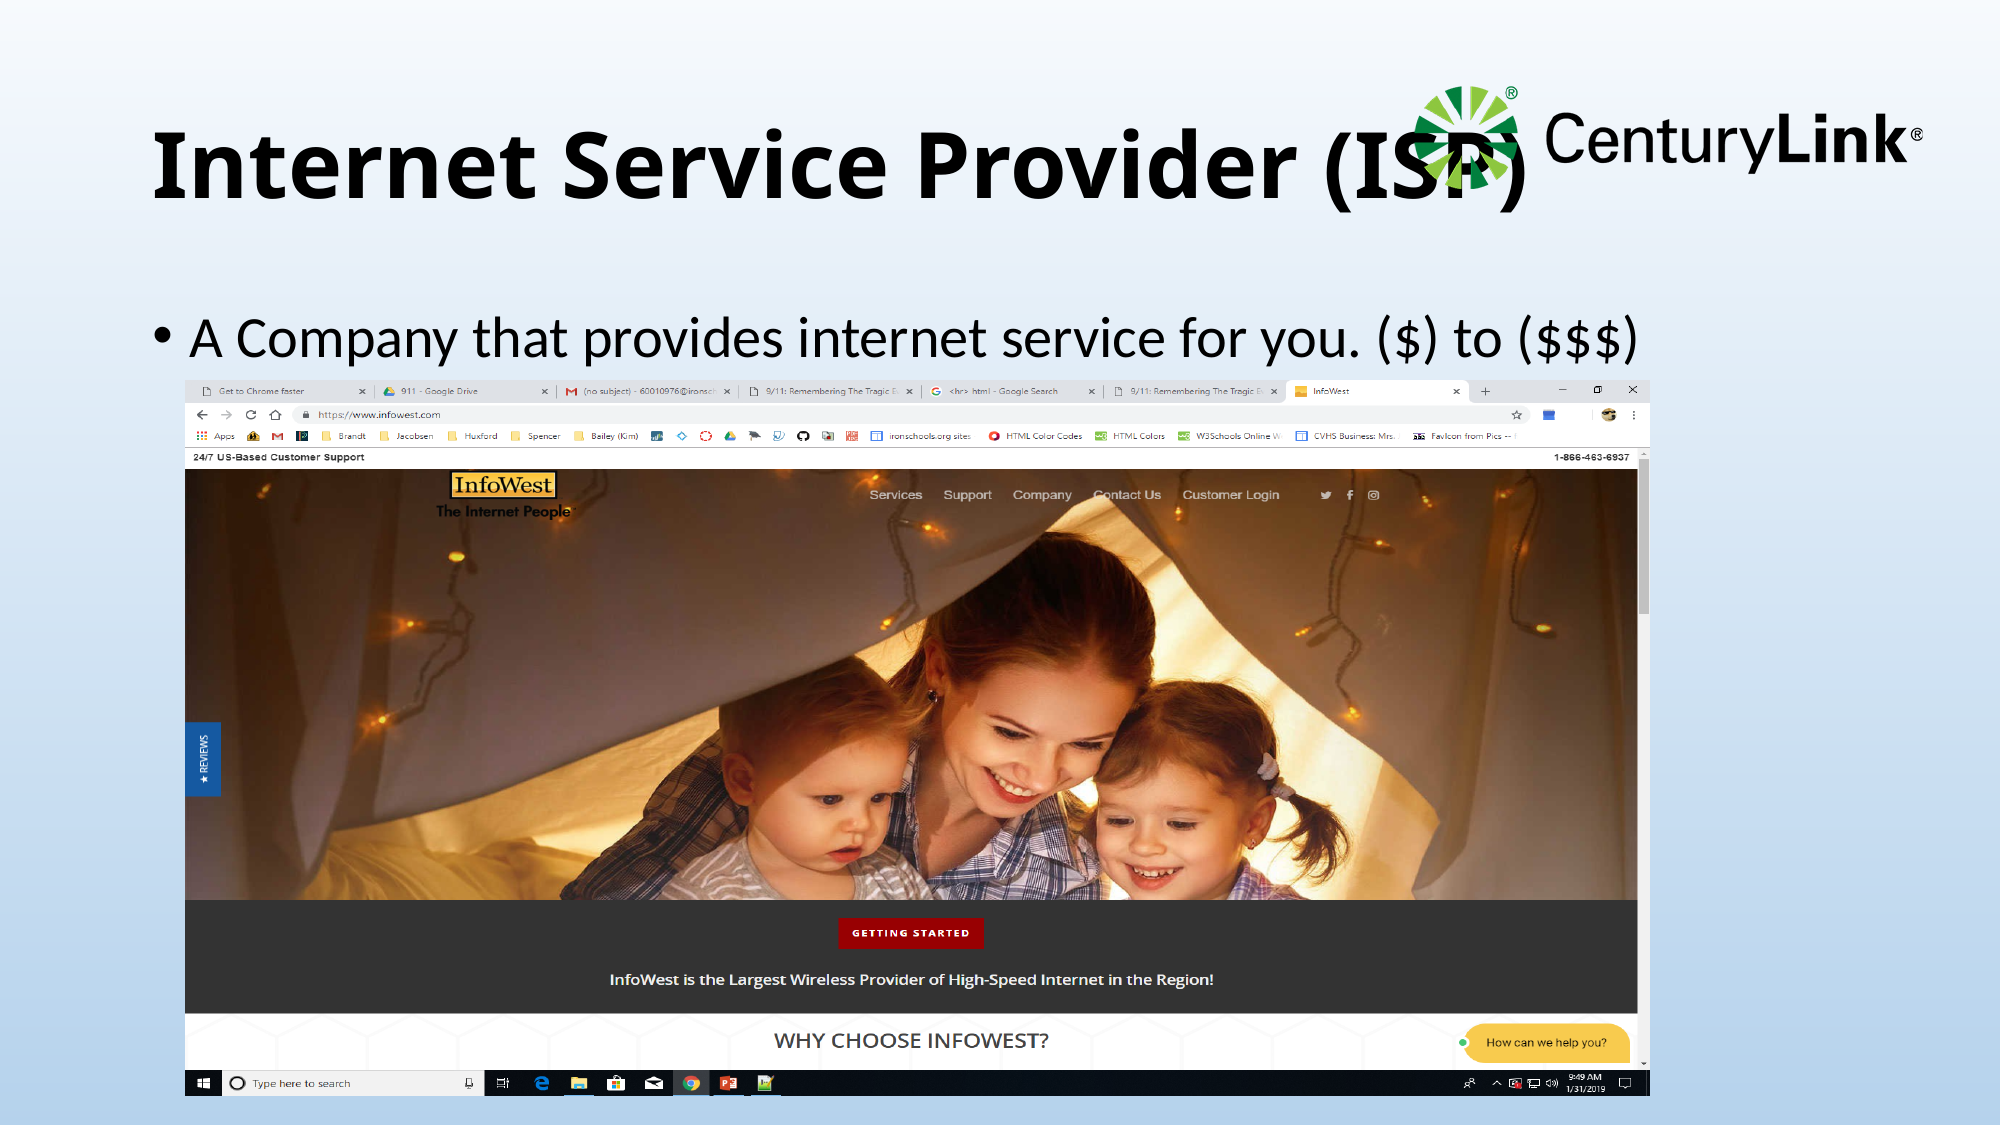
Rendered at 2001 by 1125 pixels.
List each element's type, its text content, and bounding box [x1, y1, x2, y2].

list A Company that provides internet service for you. ($) to ($$$) [137, 299, 1863, 1014]
title Internet Service Provider (ISP) [137, 59, 1863, 278]
picture [185, 380, 1650, 1096]
picture [1414, 0, 1923, 274]
